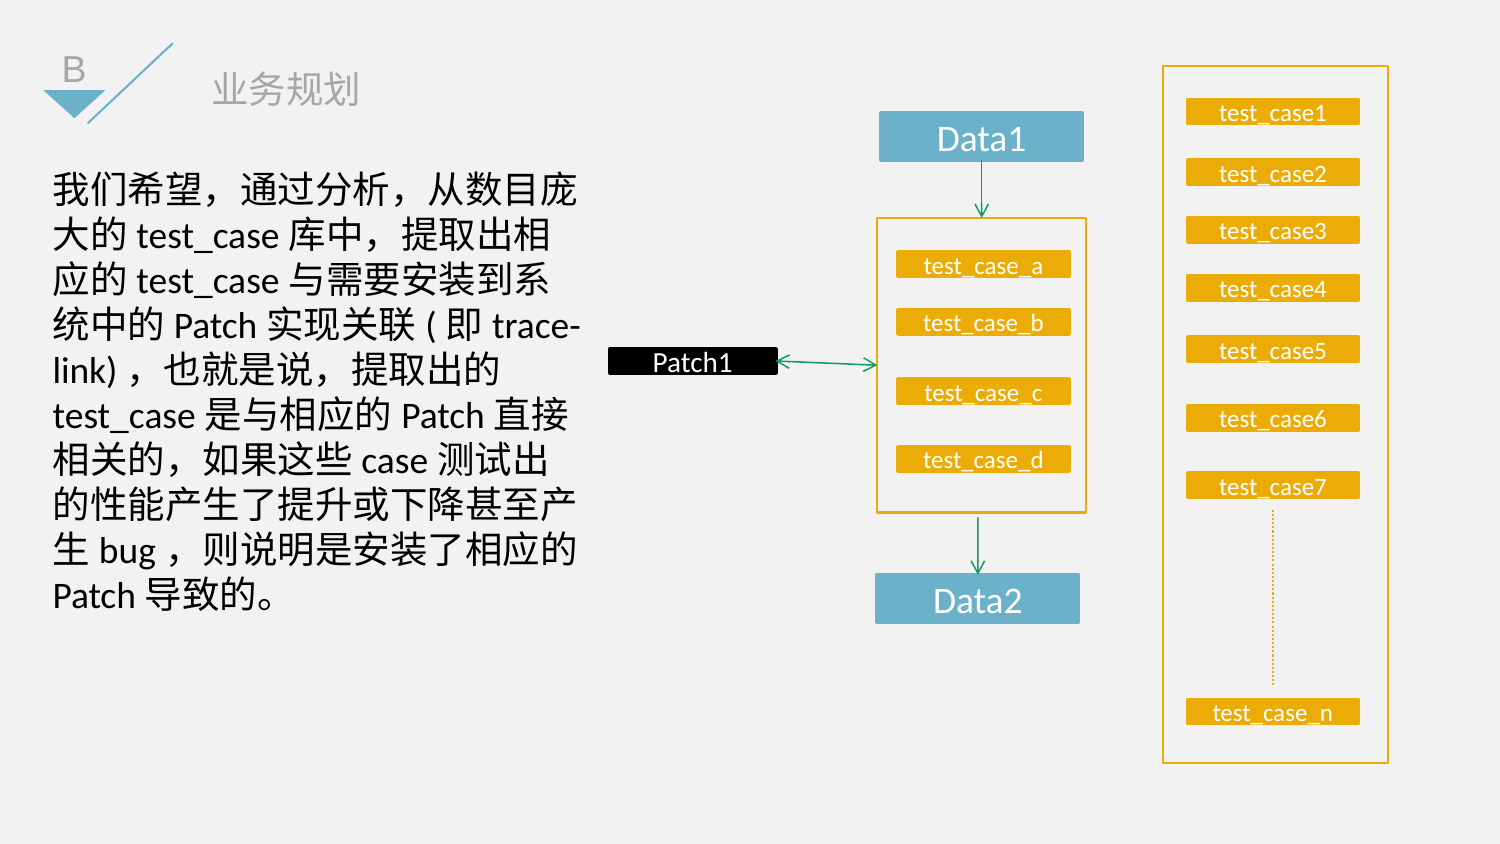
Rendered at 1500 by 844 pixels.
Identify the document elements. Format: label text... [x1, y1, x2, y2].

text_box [877, 217, 1087, 513]
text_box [40, 42, 569, 124]
text_box 我们希望，通过分析，从数目庞大的test_case库中，提取出相应的test_case与需要安装到系统中的Patch实现关联(即trace-link)，也就是说，提取出的test_case是与相应的Patch直接相关的，如果这些case测试出的性能产生了提升或下降甚至产生bug，则说明是安装了相应的Patch导致的。 [37, 158, 597, 624]
text_box [1161, 64, 1390, 765]
text_box Patch1 [608, 347, 778, 375]
text_box Data1 [879, 111, 1084, 162]
text_box Data2 [875, 573, 1080, 624]
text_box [775, 360, 878, 366]
